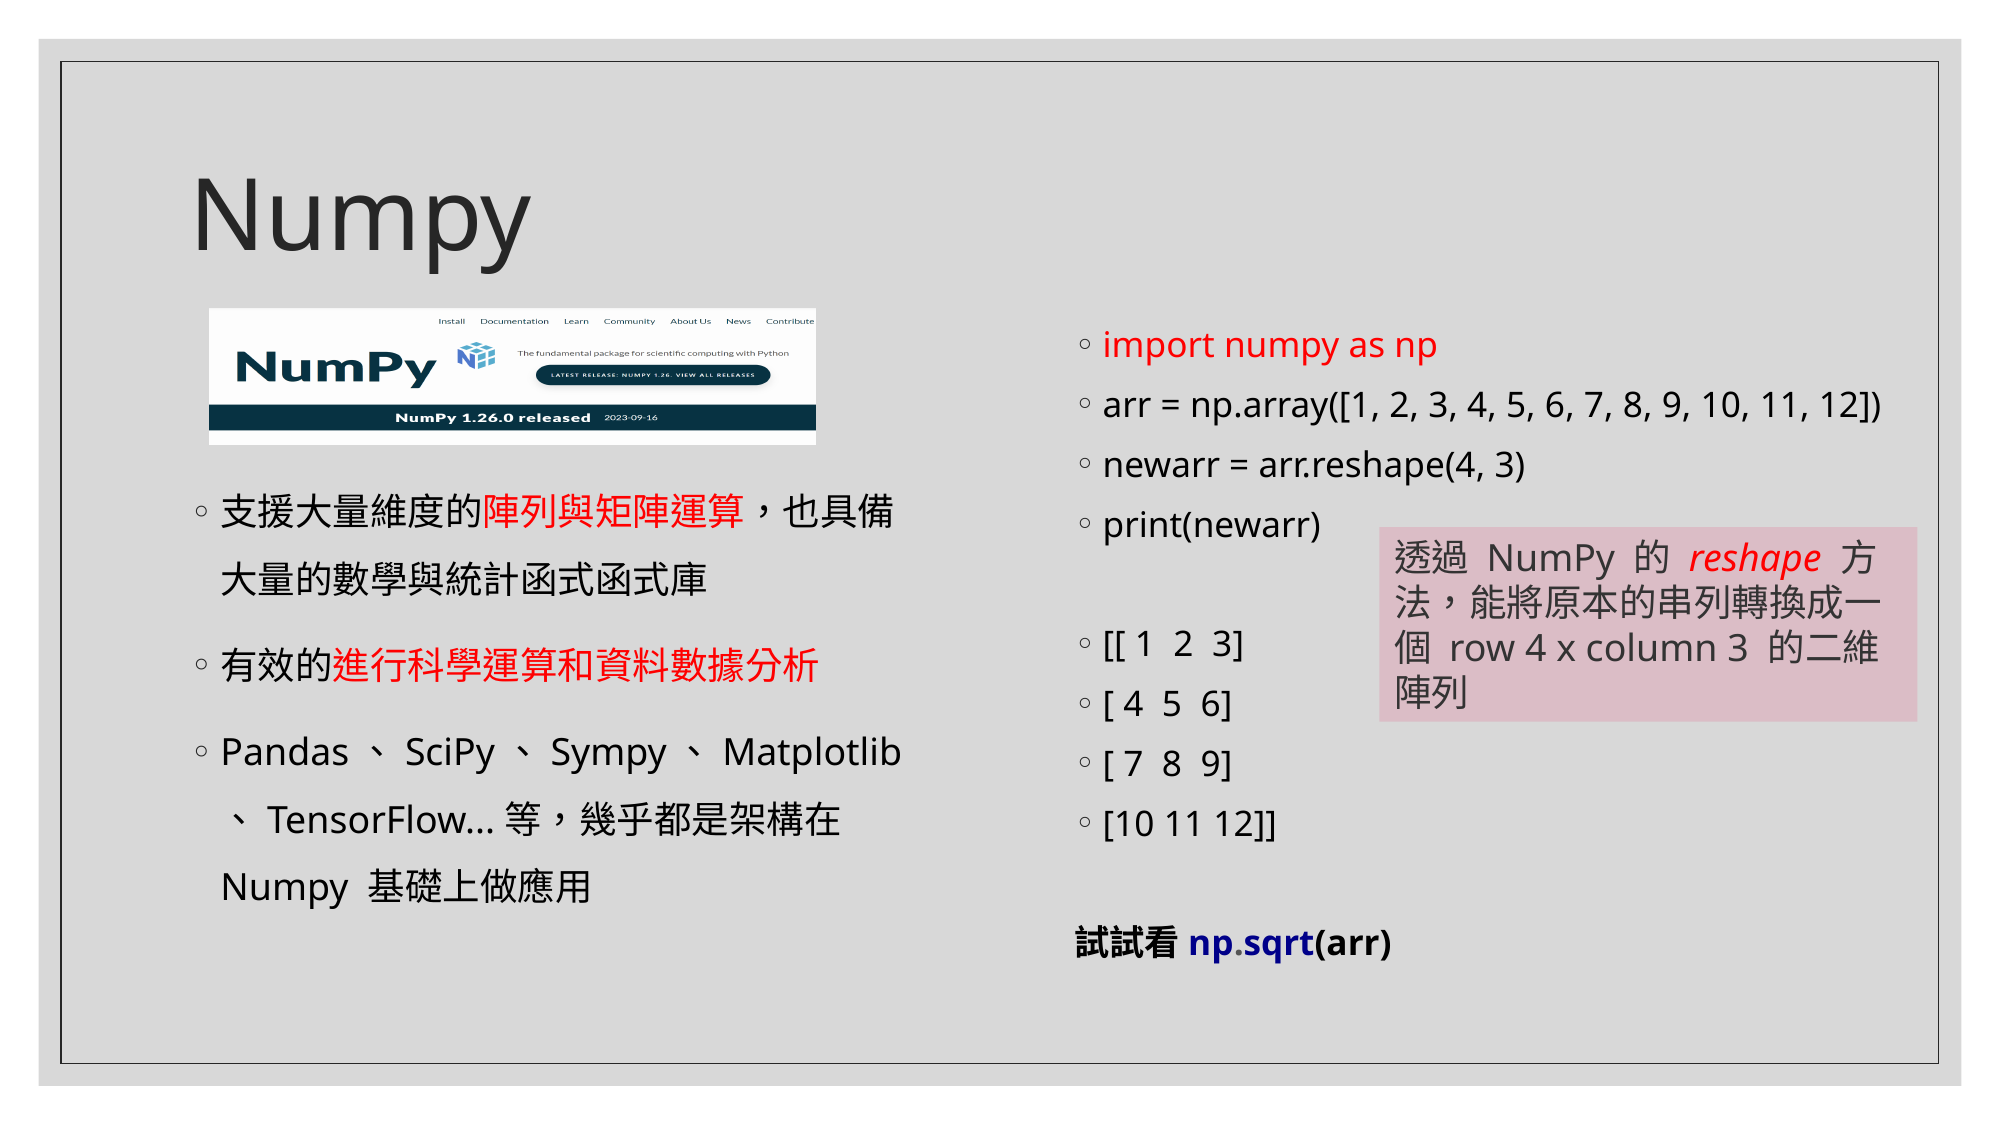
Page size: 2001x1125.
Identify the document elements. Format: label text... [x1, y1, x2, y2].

picture [209, 308, 816, 445]
list import numpy as np arr = np.array([1, 2, 3, 4, 5, 6, 7, 8, 9, 10, 11, 12]) newarr = arr.reshape(4, 3) print(newarr) [[ 1 2 3] [ 4 5 6] [ 7 8 9] [10 11 12]] 試試看np.sqrt(arr) [1059, 314, 1925, 978]
list 支援大量維度的陣列與矩陣運算，也具備大量的數學與統計函式函式庫 有效的進行科學運算和資料數據分析 Pandas、SciPy、Sympy、Matplotlib、TensorFlow...等，幾乎都是架構在 Numpy 基礎上做應用 [175, 458, 941, 1026]
title Numpy [174, 105, 1825, 331]
text_box 透過 NumPy 的 reshape 方法，能將原本的串列轉換成一個 row 4 x column 3 的二維陣列 [1379, 527, 1918, 722]
